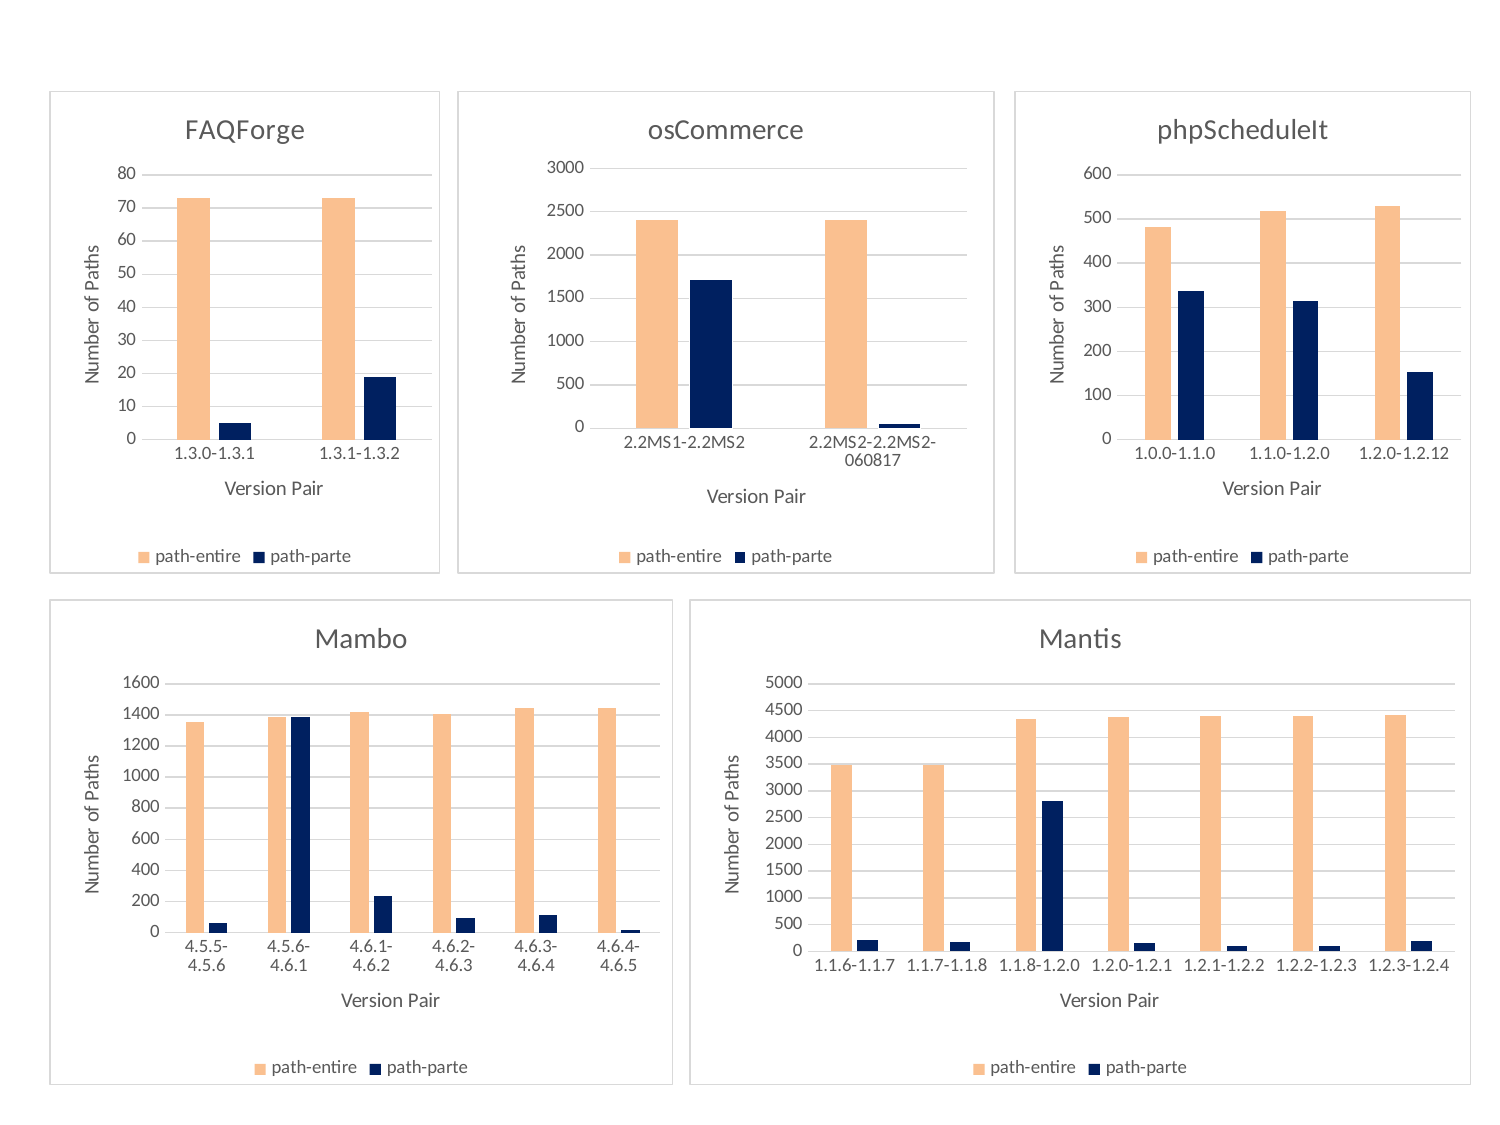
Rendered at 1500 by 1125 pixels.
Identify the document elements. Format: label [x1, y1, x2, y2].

chart [456, 90, 995, 574]
chart [688, 599, 1472, 1086]
chart [49, 599, 674, 1086]
chart [1013, 90, 1472, 574]
chart [49, 90, 441, 574]
